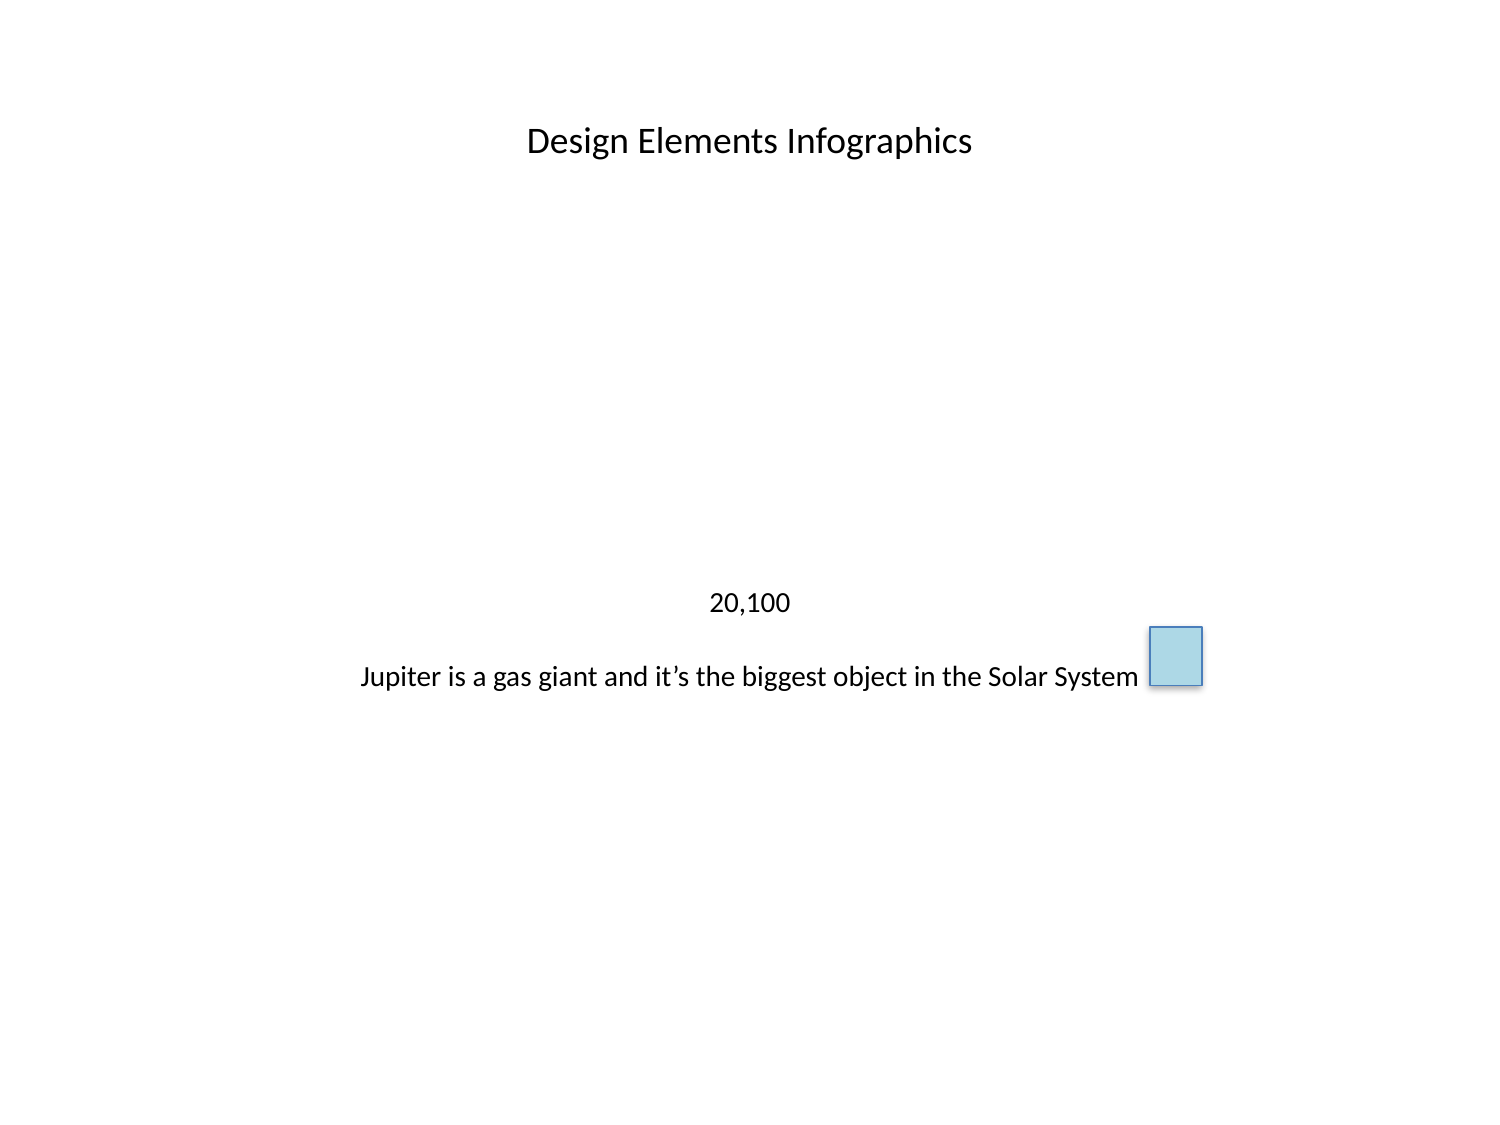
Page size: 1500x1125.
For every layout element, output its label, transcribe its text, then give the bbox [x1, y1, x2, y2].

text_box 20,100 [694, 576, 806, 626]
text_box Jupiter is a gas giant and it’s the biggest object in the Solar System [345, 649, 1155, 700]
title Design Elements Infographics [75, 45, 1425, 233]
text_box [1149, 626, 1203, 686]
